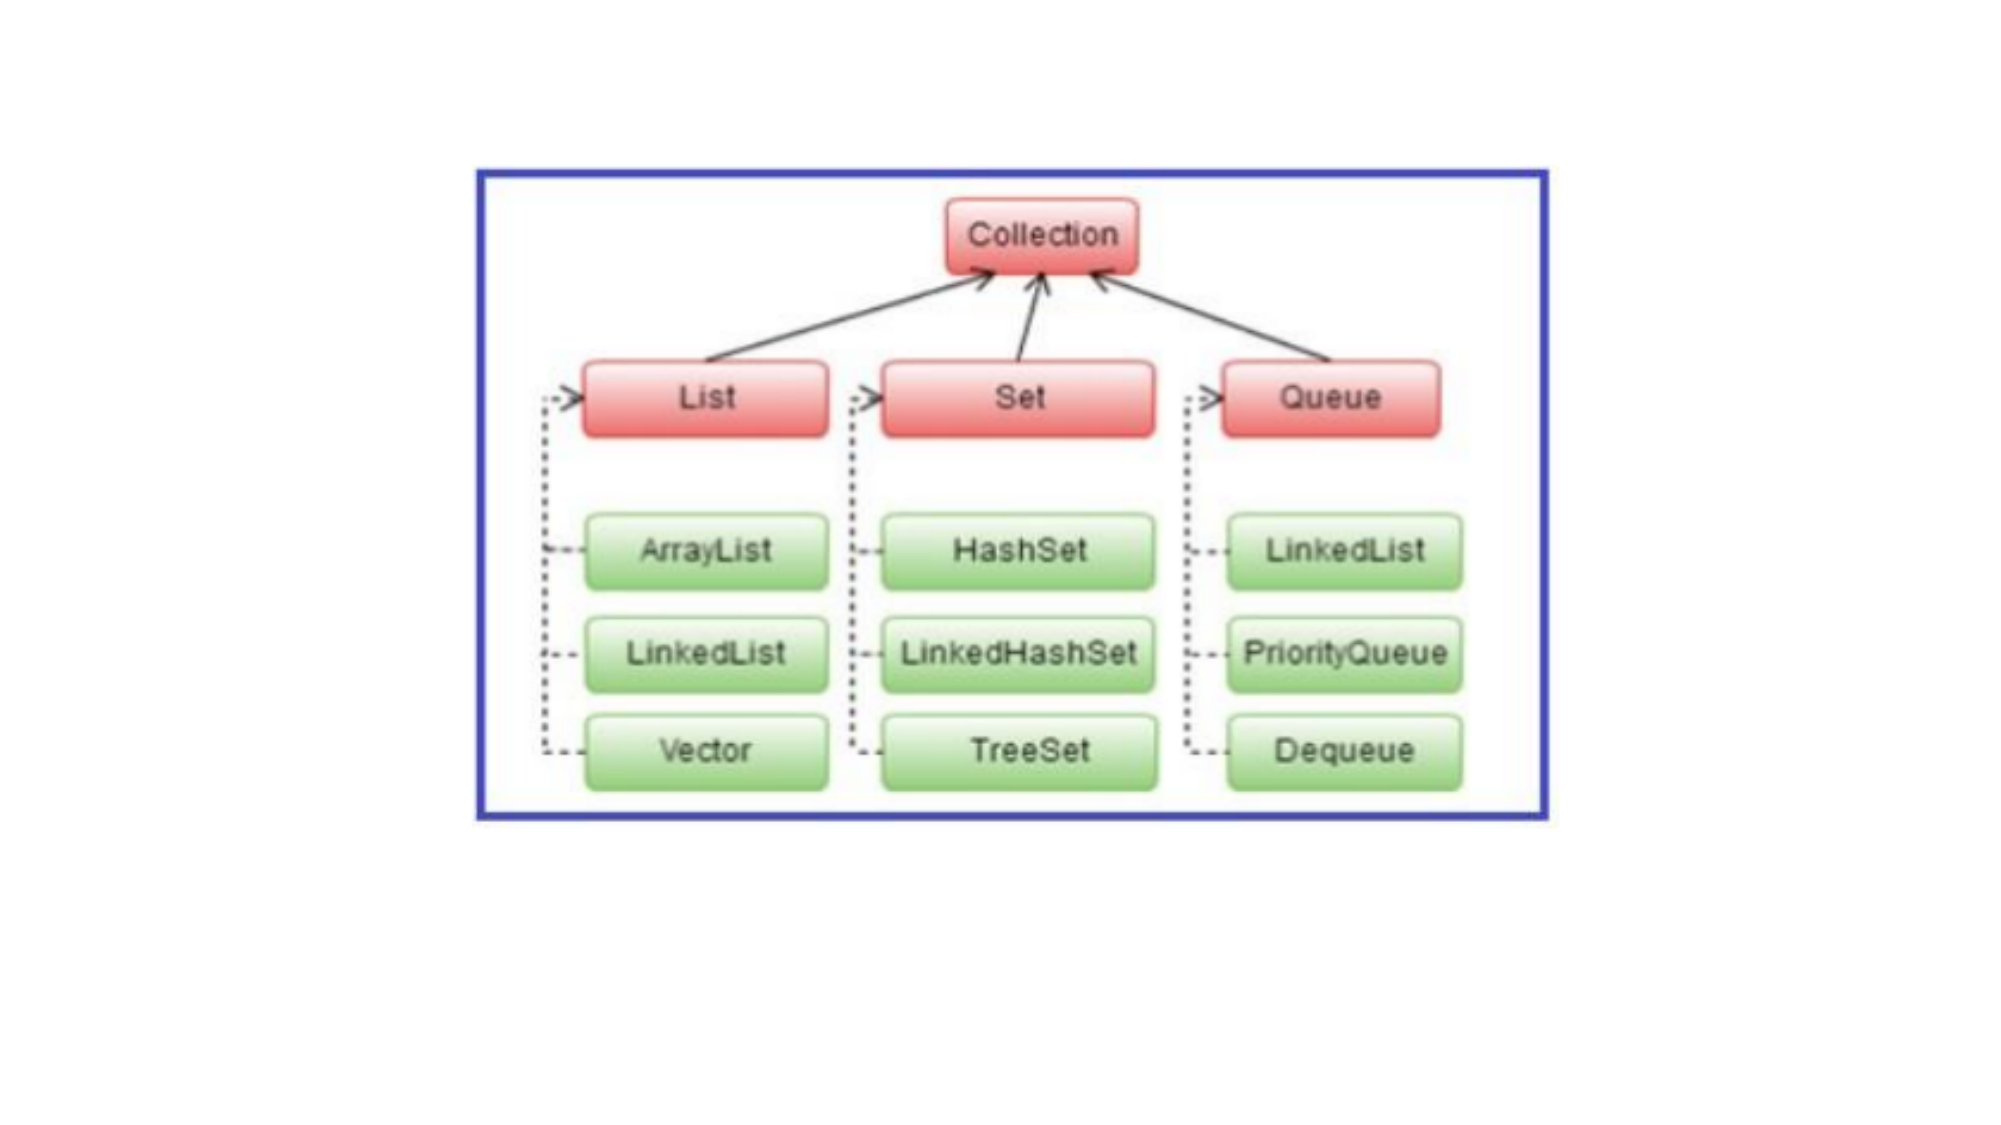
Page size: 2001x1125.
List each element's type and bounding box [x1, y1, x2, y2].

picture [325, 51, 1617, 861]
